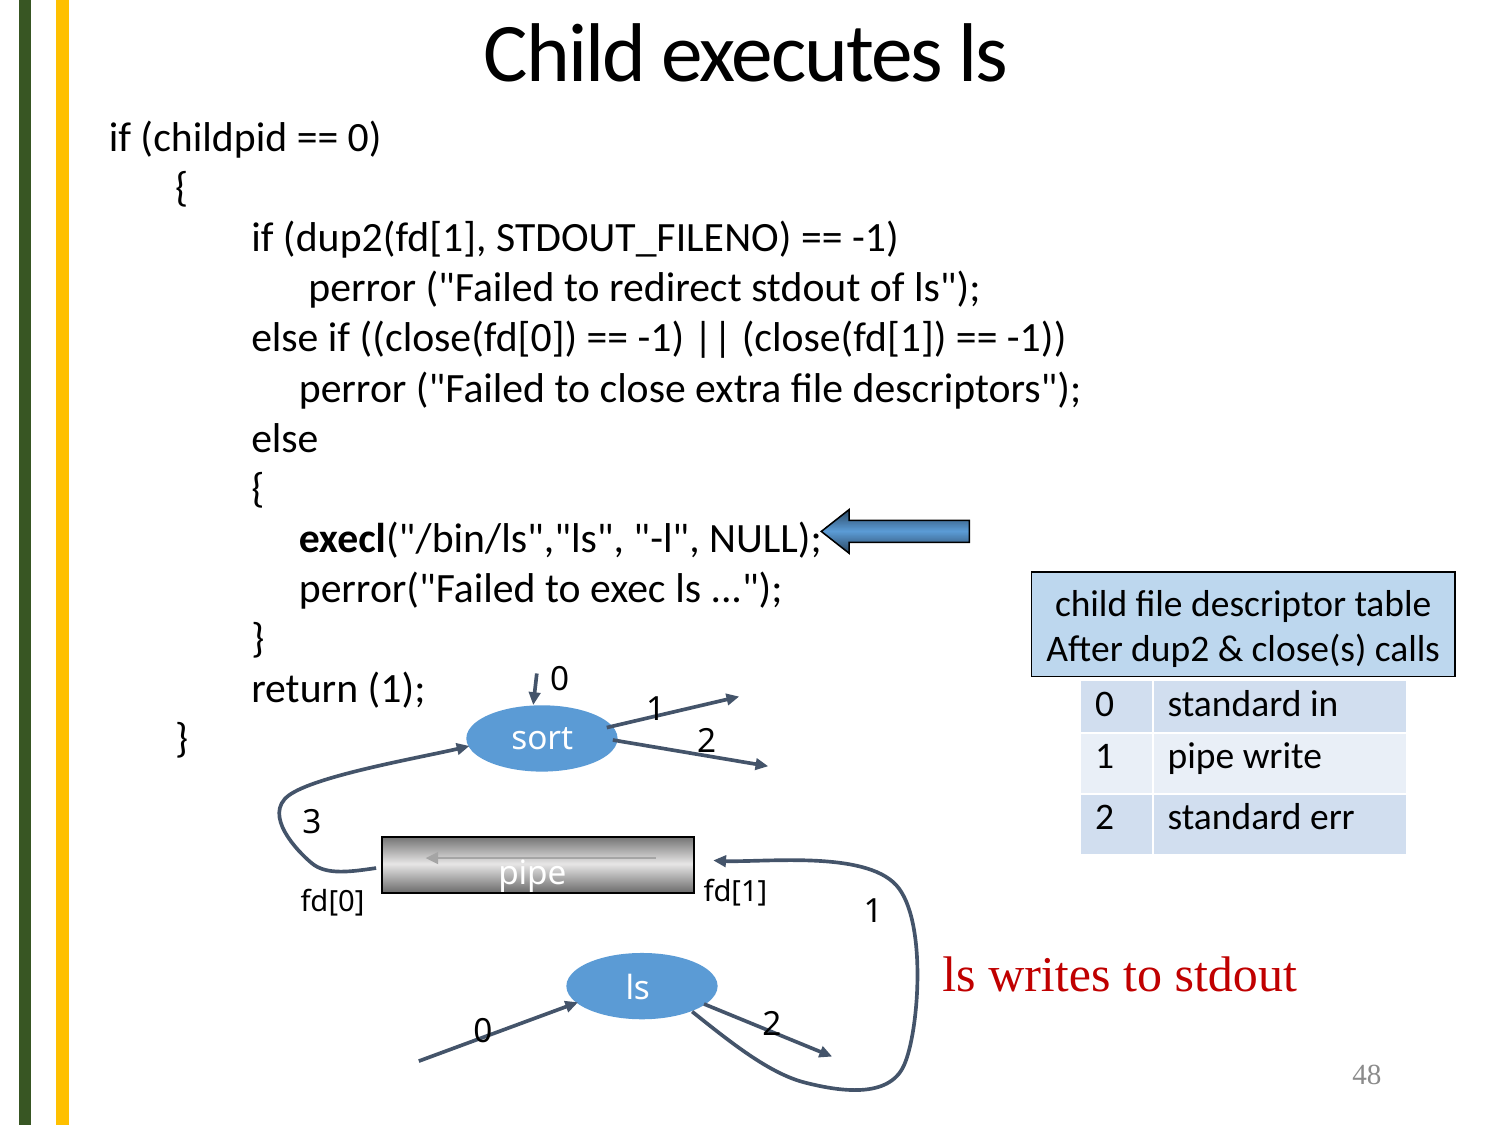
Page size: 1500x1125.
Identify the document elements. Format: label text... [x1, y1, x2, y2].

table_cell standard err [1154, 795, 1406, 854]
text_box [262, 649, 928, 1099]
table_cell pipe write [1154, 734, 1406, 793]
text_box [821, 509, 970, 554]
table_cell 2 [1081, 795, 1152, 854]
table_header 0 [1081, 681, 1152, 732]
slide_number 48 [1059, 1042, 1397, 1103]
text_box if (childpid == 0) { if (dup2(fd[1], STDOUT_FILENO) == -1) perror ("Failed to redirect stdout of ls"); else if ((close(fd[0]) == -1) || (close(fd[1]) == -1)) perror ("Failed to close extra file descriptors"); else { execl("/bin/ls","ls", "-l", NULL); perror("Failed to exec ls ..."); } return (1); } [84, 102, 1097, 828]
table_cell 1 [1081, 734, 1152, 793]
text_box ls writes to stdout [928, 934, 1325, 1009]
text_box Child executes ls [469, 0, 1392, 150]
text_box child file descriptor table After dup2 & close(s) calls [1031, 572, 1456, 677]
table_header standard in [1154, 681, 1406, 732]
